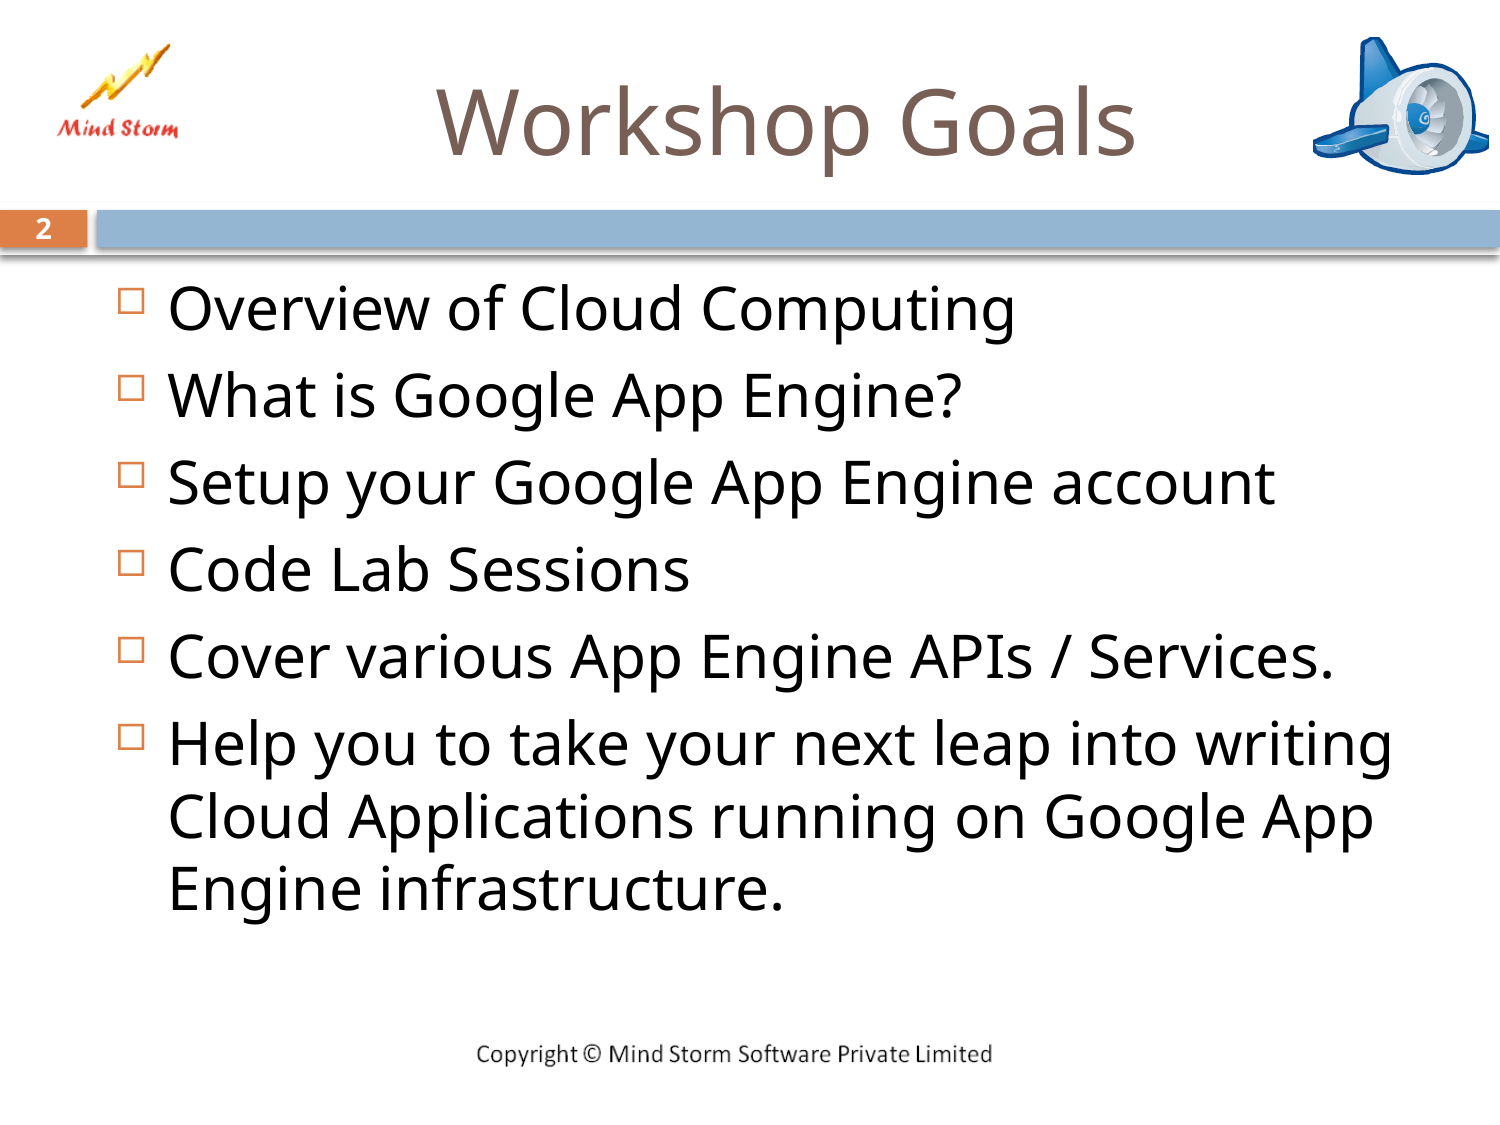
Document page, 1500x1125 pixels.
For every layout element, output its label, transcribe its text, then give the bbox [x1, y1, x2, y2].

list Overview of Cloud Computing What is Google App Engine? Setup your Google App Engine account Code Lab Sessions Cover various App Engine APIs / Services. Help you to take your next leap into writing Cloud Applications running on Google App Engine infrastructure. [100, 262, 1438, 1000]
picture [1304, 24, 1500, 182]
picture [474, 1037, 1000, 1072]
slide_number 2 [0, 209, 88, 250]
picture [37, 37, 204, 150]
title Workshop Goals [237, 37, 1338, 200]
